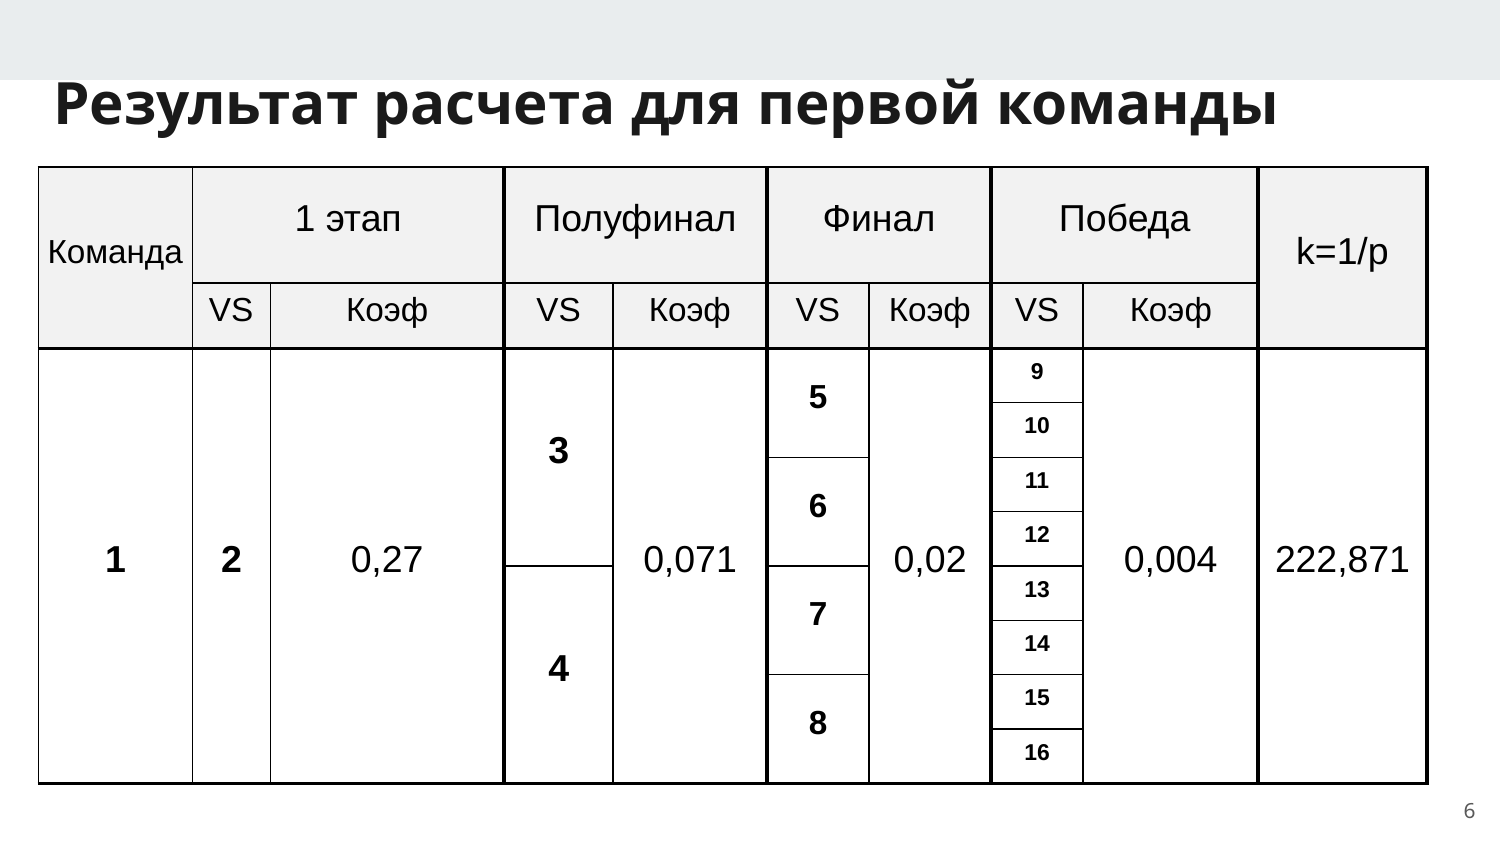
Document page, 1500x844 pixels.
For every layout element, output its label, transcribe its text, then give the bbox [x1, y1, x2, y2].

table_header Победа [993, 168, 1256, 282]
table_cell 3 [506, 350, 612, 565]
table_cell 0,071 [614, 350, 765, 782]
table_cell 14 [993, 621, 1082, 674]
table_header Команда [39, 168, 192, 347]
table_cell 222,871 [1260, 350, 1425, 782]
table_cell 0,27 [271, 350, 502, 782]
table_header 1 этап [193, 168, 502, 282]
table_cell 4 [506, 567, 612, 782]
table_cell 5 [769, 350, 868, 457]
table_cell 0,02 [870, 350, 989, 782]
table_cell 9 [993, 350, 1082, 402]
table_cell 11 [993, 458, 1082, 511]
table_header Финал [769, 168, 989, 282]
table_cell 2 [193, 350, 270, 782]
table_cell 15 [993, 675, 1082, 728]
table_cell Коэф [271, 284, 502, 347]
table_cell 16 [993, 730, 1082, 782]
table_cell 8 [769, 675, 868, 782]
table_cell 6 [769, 458, 868, 565]
table_cell 10 [993, 403, 1082, 457]
table_cell VS [993, 284, 1082, 347]
text_box Результат расчета для первой команды [38, 51, 1462, 152]
table_cell 7 [769, 567, 868, 674]
table_header k=1/p [1260, 168, 1425, 347]
table_header Полуфинал [506, 168, 765, 282]
table_cell 0,004 [1084, 350, 1256, 782]
table_cell VS [193, 284, 270, 347]
table_cell 12 [993, 512, 1082, 565]
table_cell Коэф [1084, 284, 1256, 347]
table_cell 1 [39, 350, 192, 782]
table_cell Коэф [870, 284, 989, 347]
slide_number ‹#› [1400, 779, 1491, 844]
table_cell VS [769, 284, 868, 347]
table_cell VS [506, 284, 612, 347]
table_cell Коэф [614, 284, 765, 347]
table_cell 13 [993, 567, 1082, 620]
